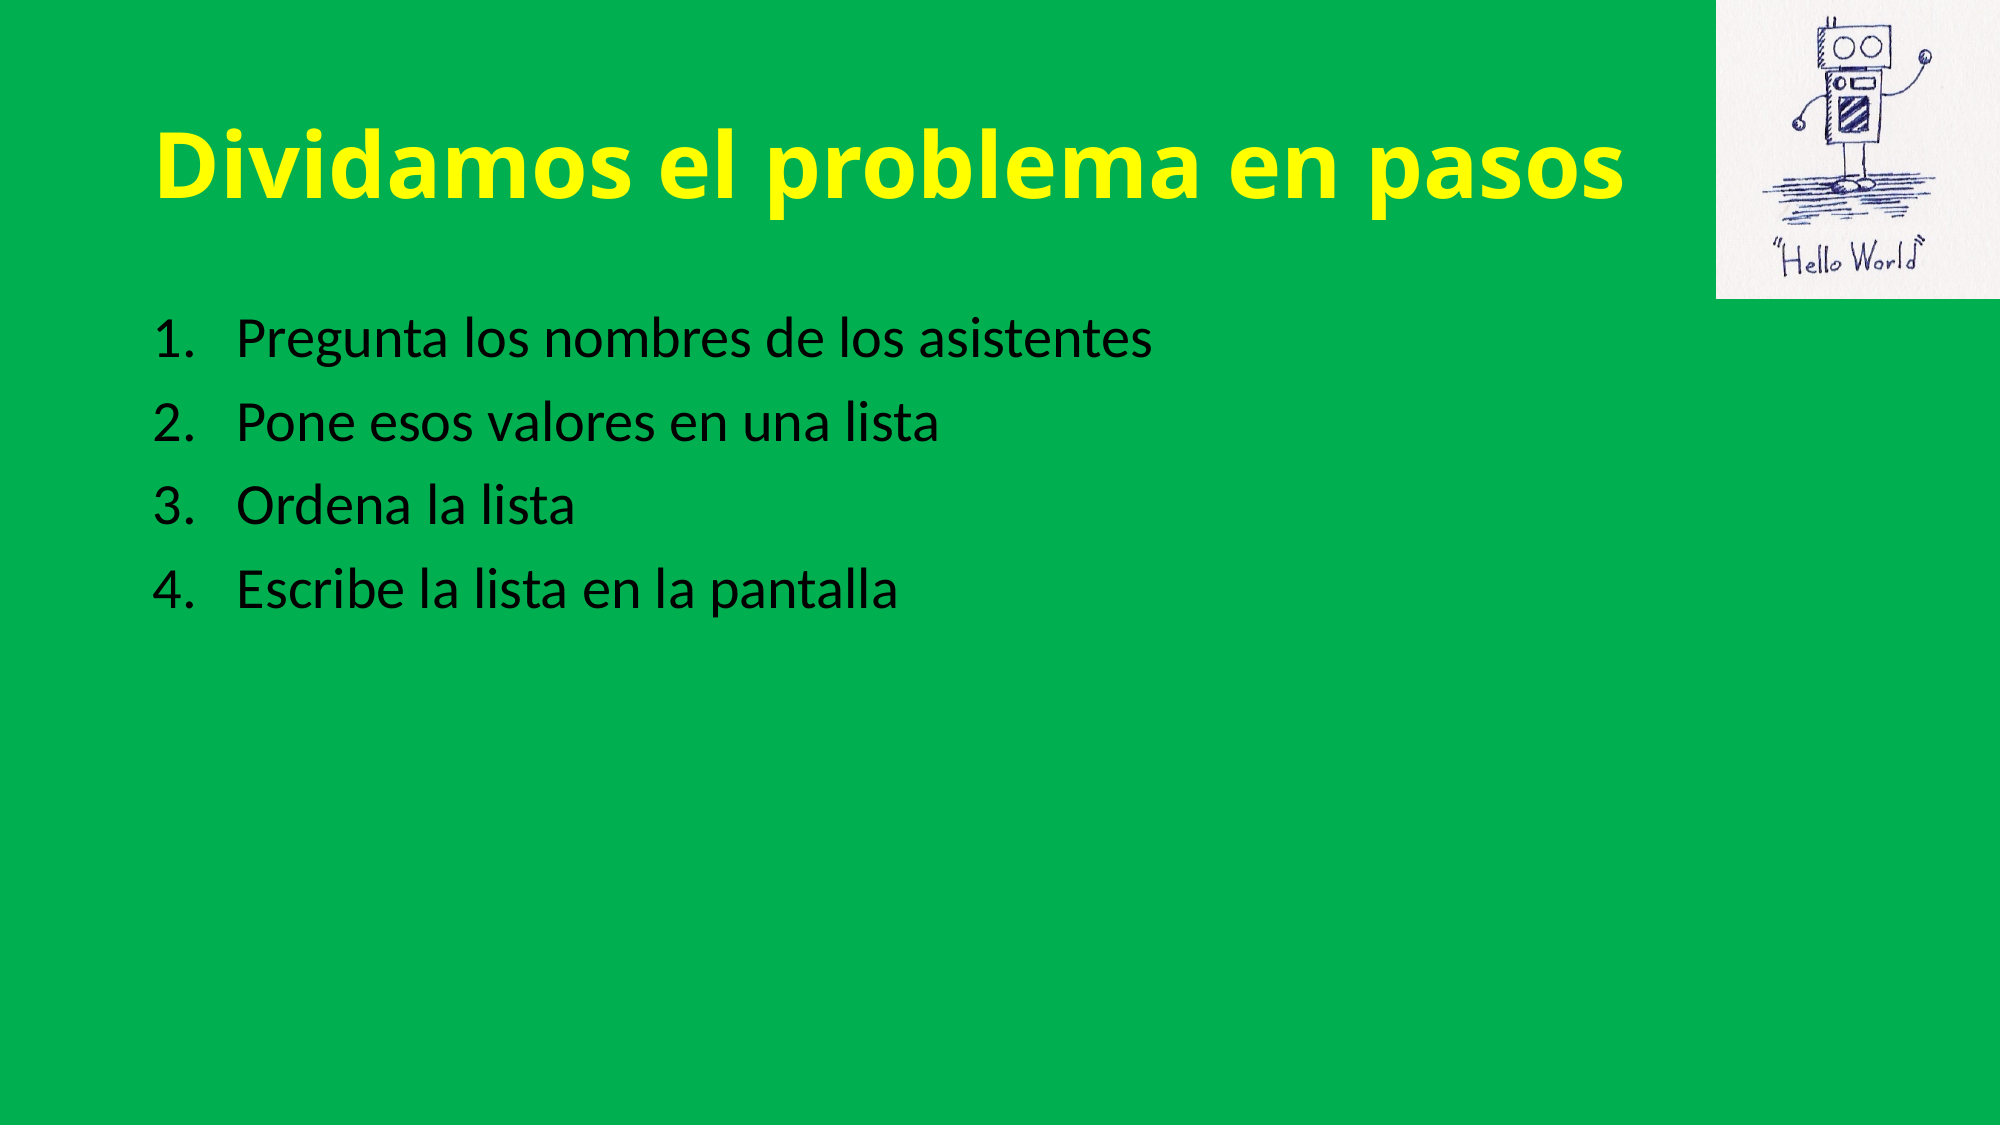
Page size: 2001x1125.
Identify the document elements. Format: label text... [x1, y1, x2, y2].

title Dividamos el problema en pasos [137, 59, 1717, 278]
picture [1716, 0, 2000, 299]
list Pregunta los nombres de los asistentes Pone esos valores en una lista Ordena la lista Escribe la lista en la pantalla [137, 299, 1863, 1014]
